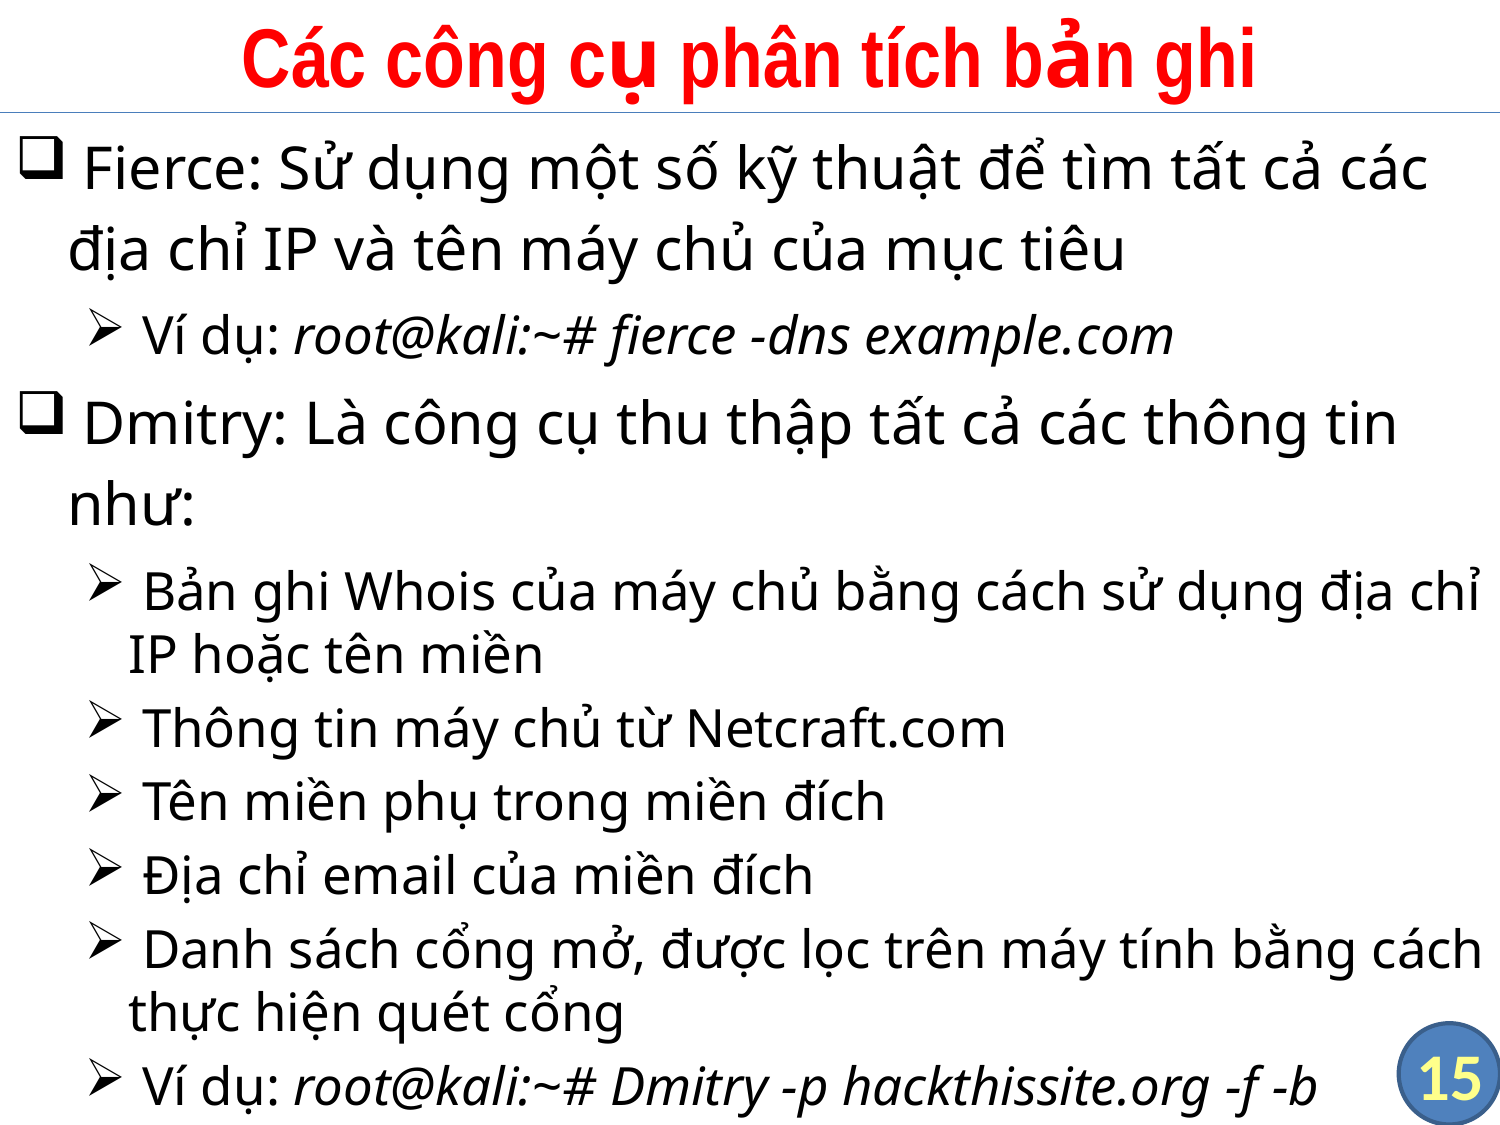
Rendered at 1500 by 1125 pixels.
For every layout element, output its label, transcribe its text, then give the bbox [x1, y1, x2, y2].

title Các công cụ phân tích bản ghi [0, 0, 1500, 113]
slide_number 15 [1399, 1023, 1500, 1125]
list Fierce: Sử dụng một số kỹ thuật để tìm tất cả các địa chỉ IP và tên máy chủ của mục tiêu Ví dụ: root@kali:~# fierce -dns example.com Dmitry: Là công cụ thu thập tất cả các thông tin như: Bản ghi Whois của máy chủ bằng cách sử dụng địa chỉ IP hoặc tên miền Thông tin máy chủ từ Netcraft.com Tên miền phụ trong miền đích Địa chỉ email của miền đích Danh sách cổng mở, được lọc trên máy tính bằng cách thực hiện quét cổng Ví dụ: root@kali:~# Dmitry -p hackthissite.org -f -b [0, 113, 1500, 1125]
